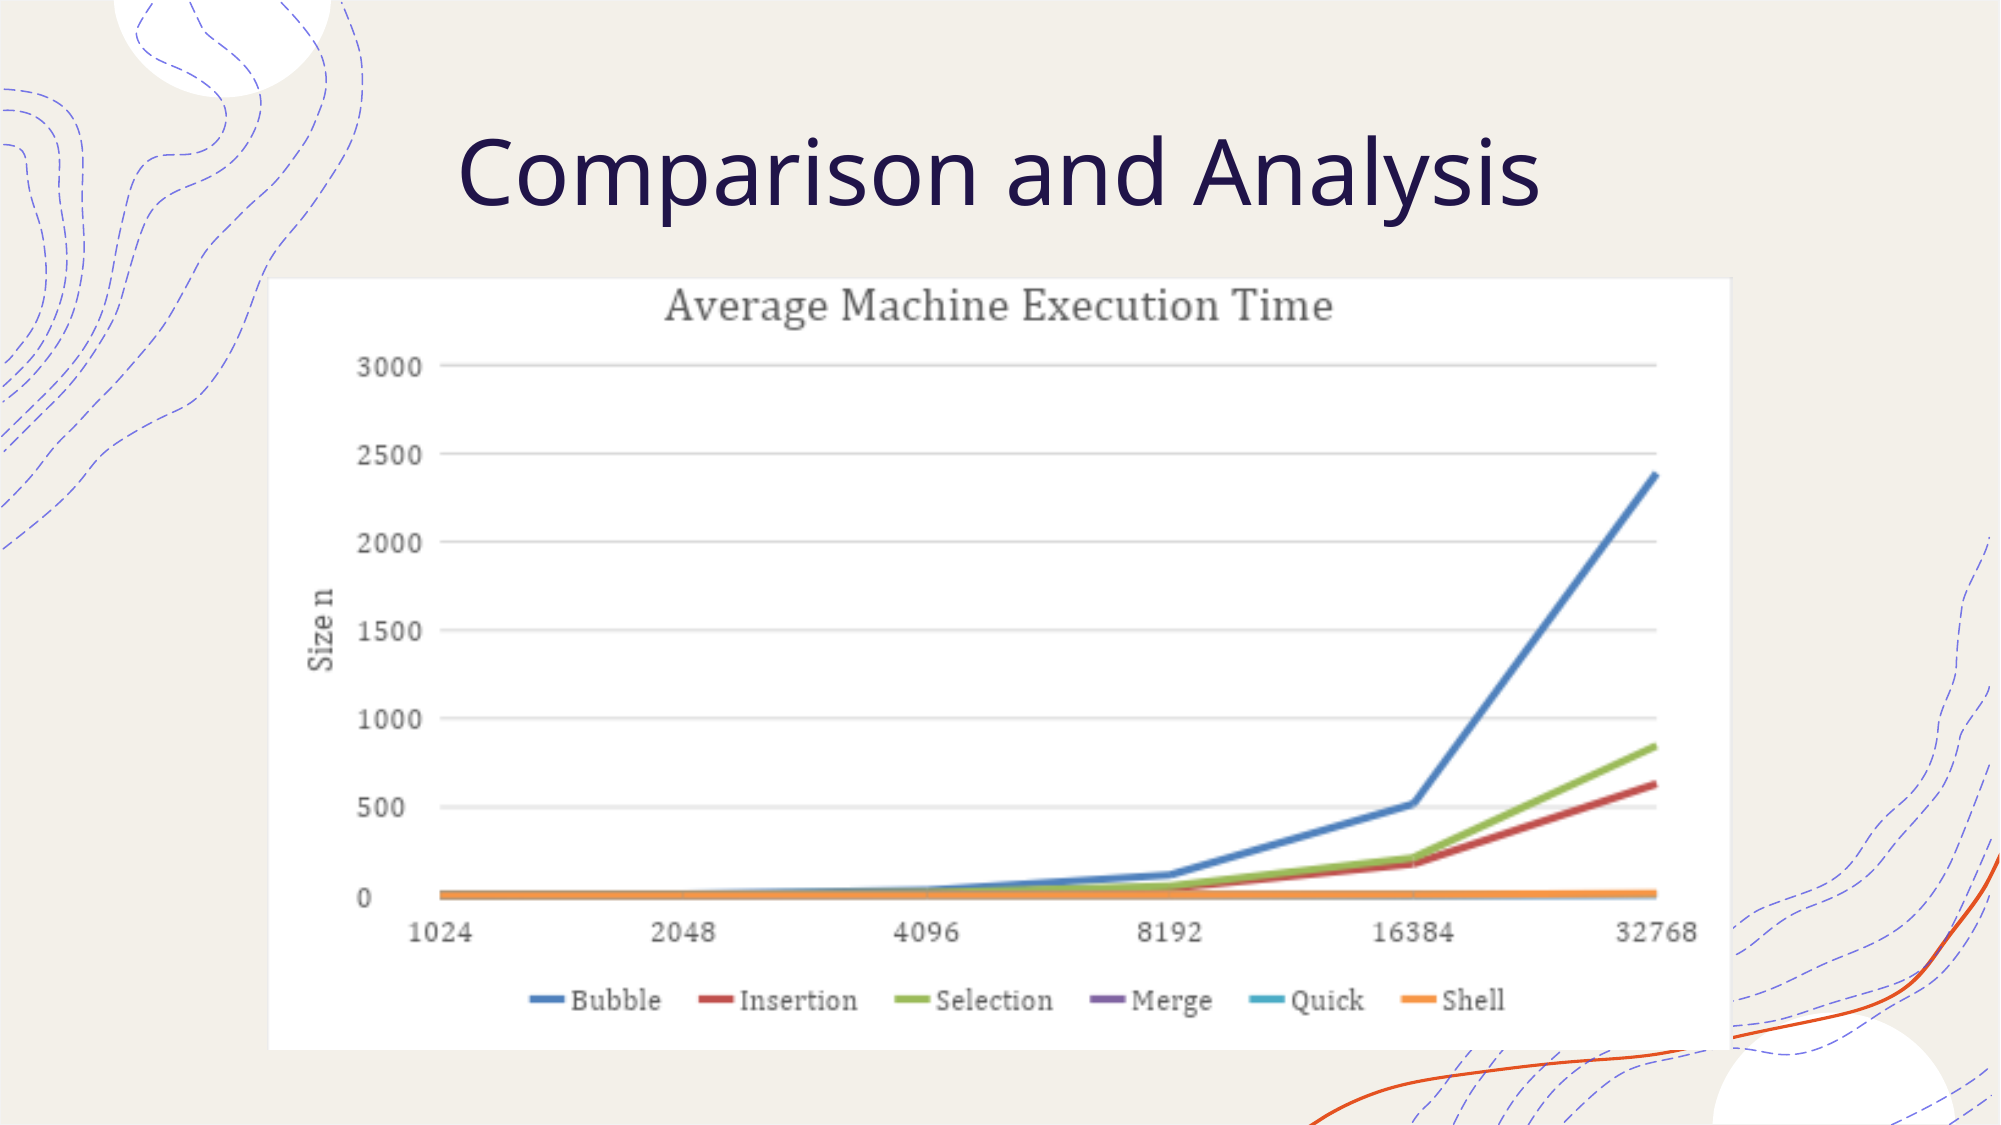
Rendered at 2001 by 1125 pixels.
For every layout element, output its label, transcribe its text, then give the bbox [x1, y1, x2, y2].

title Comparison and Analysis [137, 59, 1863, 278]
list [267, 277, 1733, 1050]
